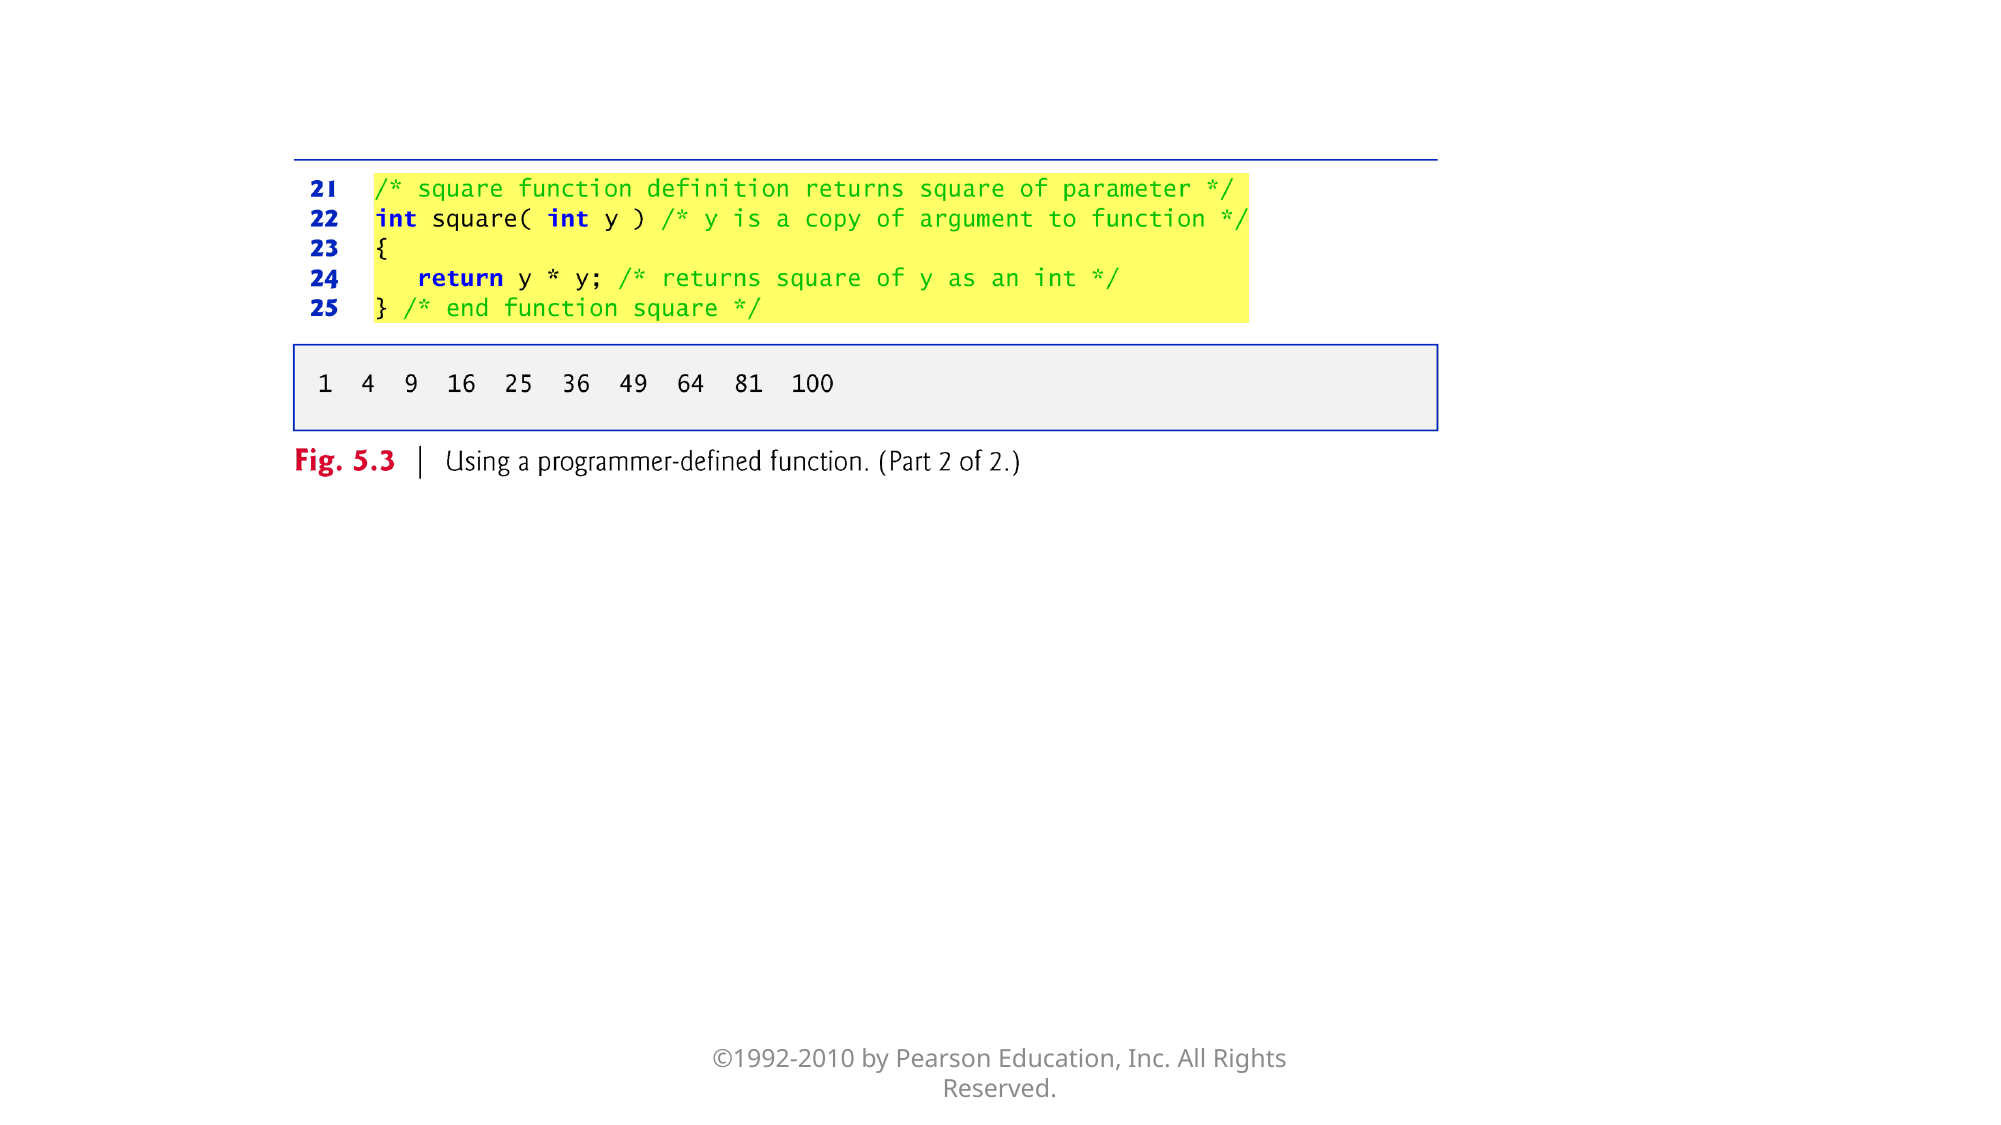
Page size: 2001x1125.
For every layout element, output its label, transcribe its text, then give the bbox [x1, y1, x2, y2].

picture [249, 106, 1750, 1018]
footer ©1992-2010 by Pearson Education, Inc. All Rights Reserved. [662, 1042, 1338, 1103]
